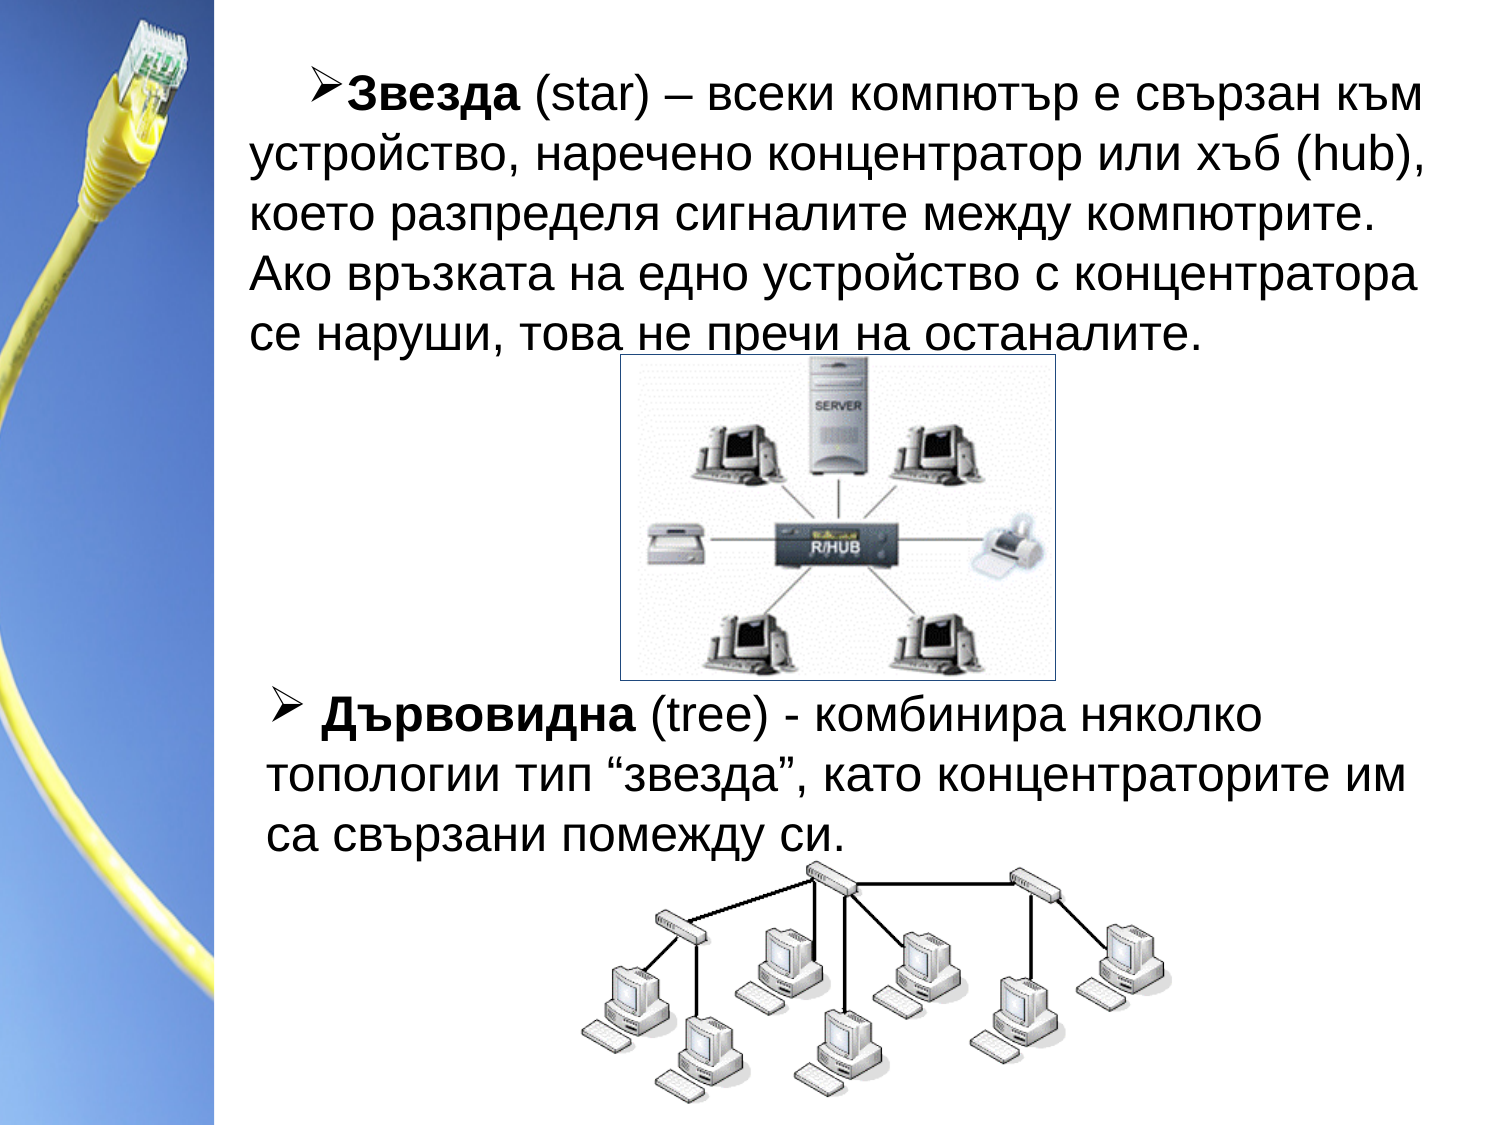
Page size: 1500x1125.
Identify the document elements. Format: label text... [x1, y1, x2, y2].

list Звезда (star) – всеки компютър е свързан към устройство, наречено концентратор или хъб (hub), което разпределя сигналите между компютрите. Ако връзката на едно устройство с концентратора се наруши, това не пречи на останалите. [218, 52, 1465, 235]
picture [620, 354, 1055, 680]
picture [0, 0, 215, 1125]
text_box Дървовидна (tree) - комбинира няколко топологии тип “звезда”, като концентраторите им са свързани помежду си. [194, 673, 1442, 856]
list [573, 851, 1184, 1125]
